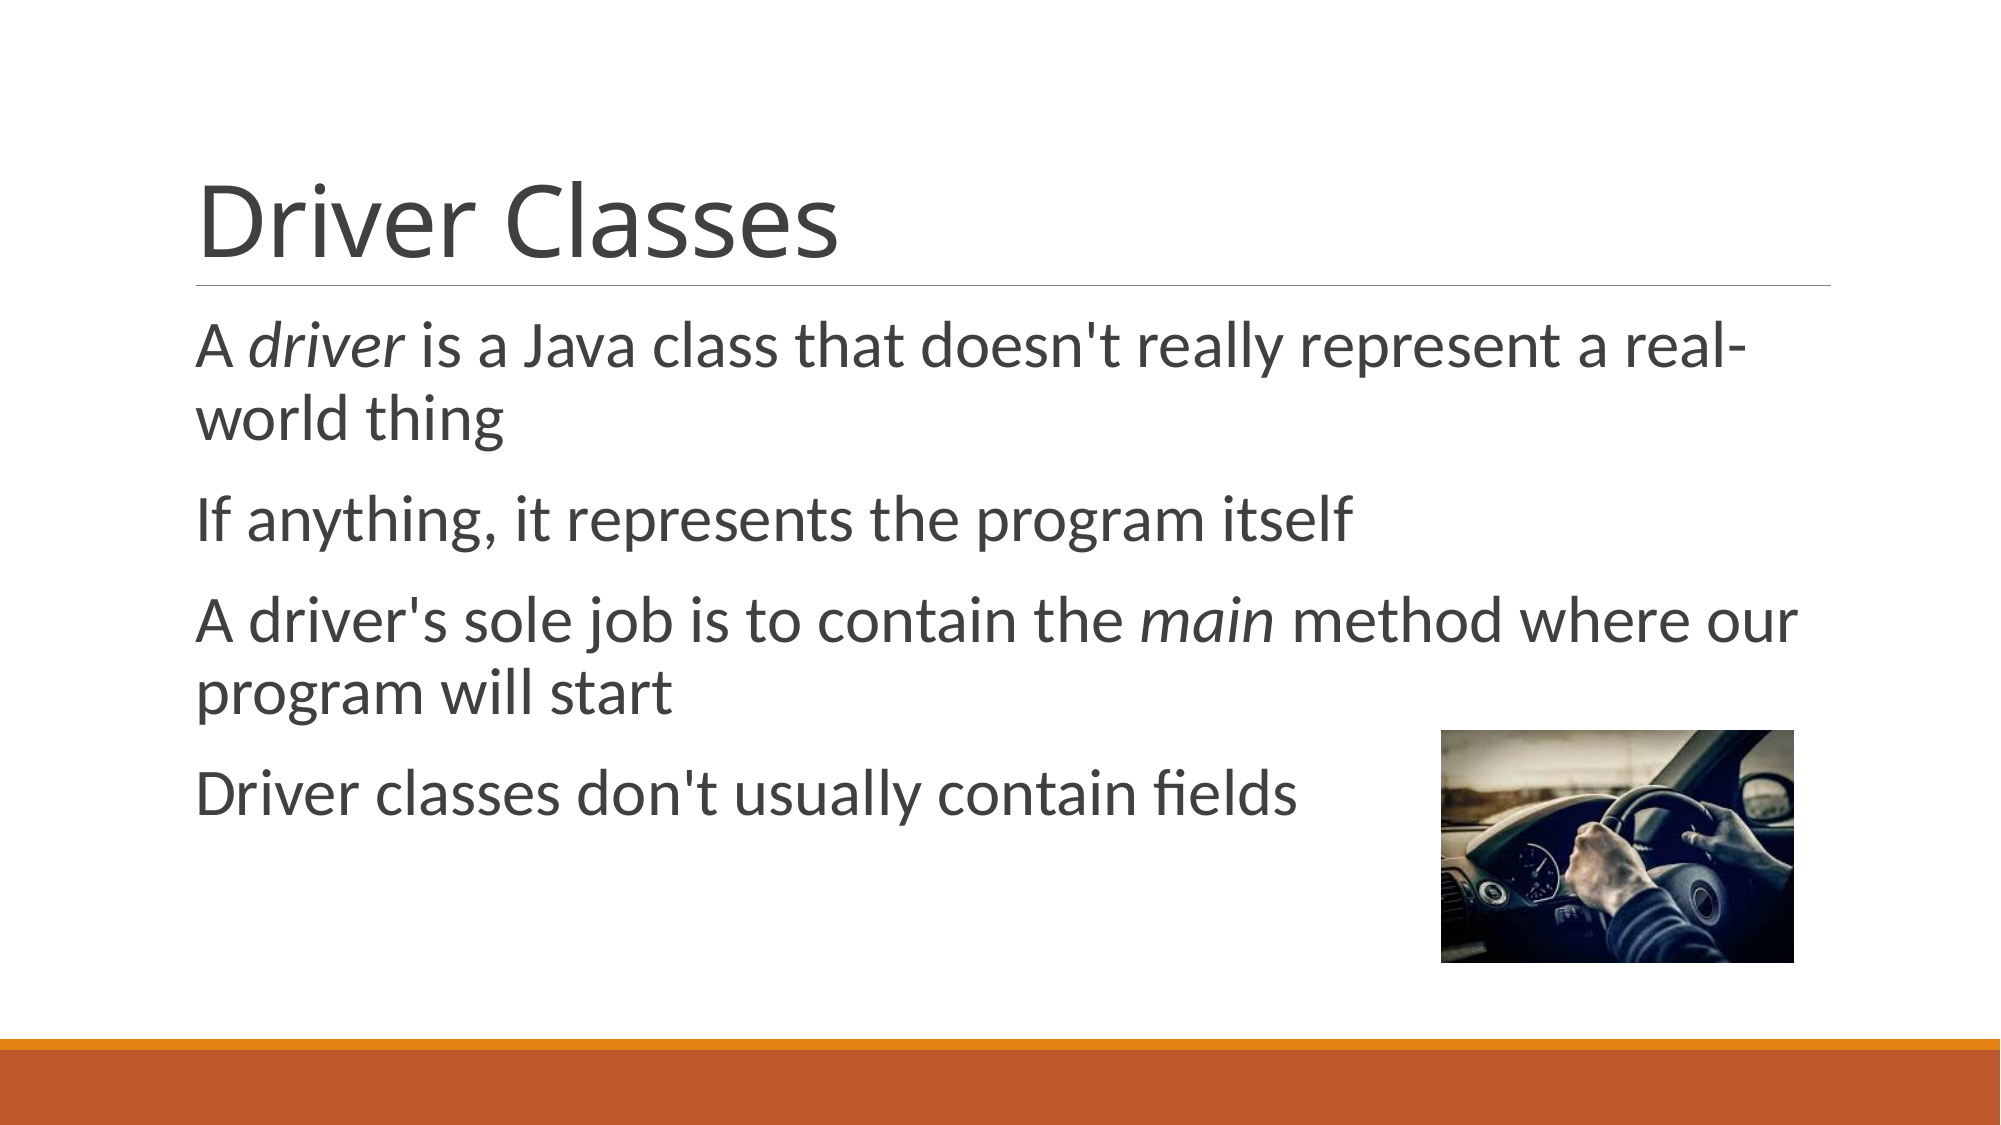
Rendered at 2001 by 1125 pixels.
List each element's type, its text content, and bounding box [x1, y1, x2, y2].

title Driver Classes [180, 47, 1830, 285]
list A driver is a Java class that doesn't really represent a real-world thing If anything, it represents the program itself A driver's sole job is to contain the main method where our program will start Driver classes don't usually contain fields [180, 302, 1830, 963]
picture [1440, 730, 1795, 964]
